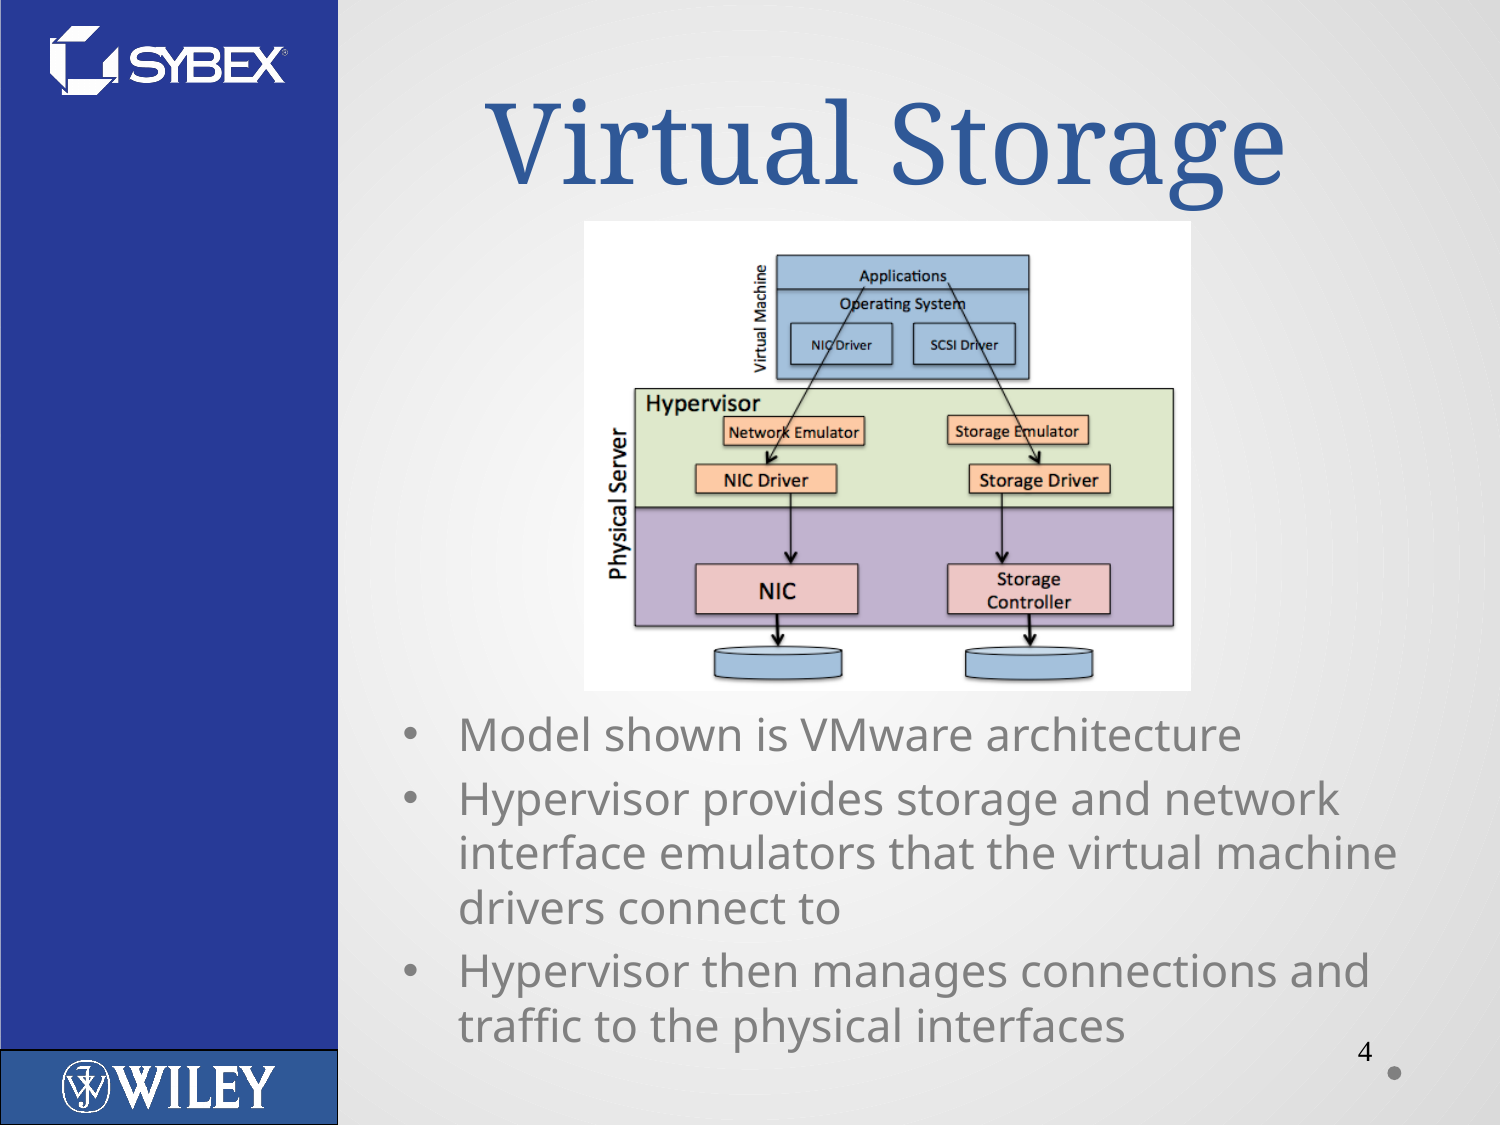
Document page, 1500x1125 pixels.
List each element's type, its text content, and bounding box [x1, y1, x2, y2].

picture [62, 1060, 276, 1113]
text_box [0, 0, 338, 1049]
text_box 4 [1262, 1024, 1388, 1100]
picture [49, 26, 288, 95]
picture [584, 221, 1191, 692]
text_box [0, 1049, 338, 1125]
list Model shown is VMware architecture Hypervisor provides storage and network interface emulators that the virtual machine drivers connect to Hypervisor then manages connections and traffic to the physical interfaces [387, 698, 1425, 1061]
title Virtual Storage [350, 26, 1425, 215]
